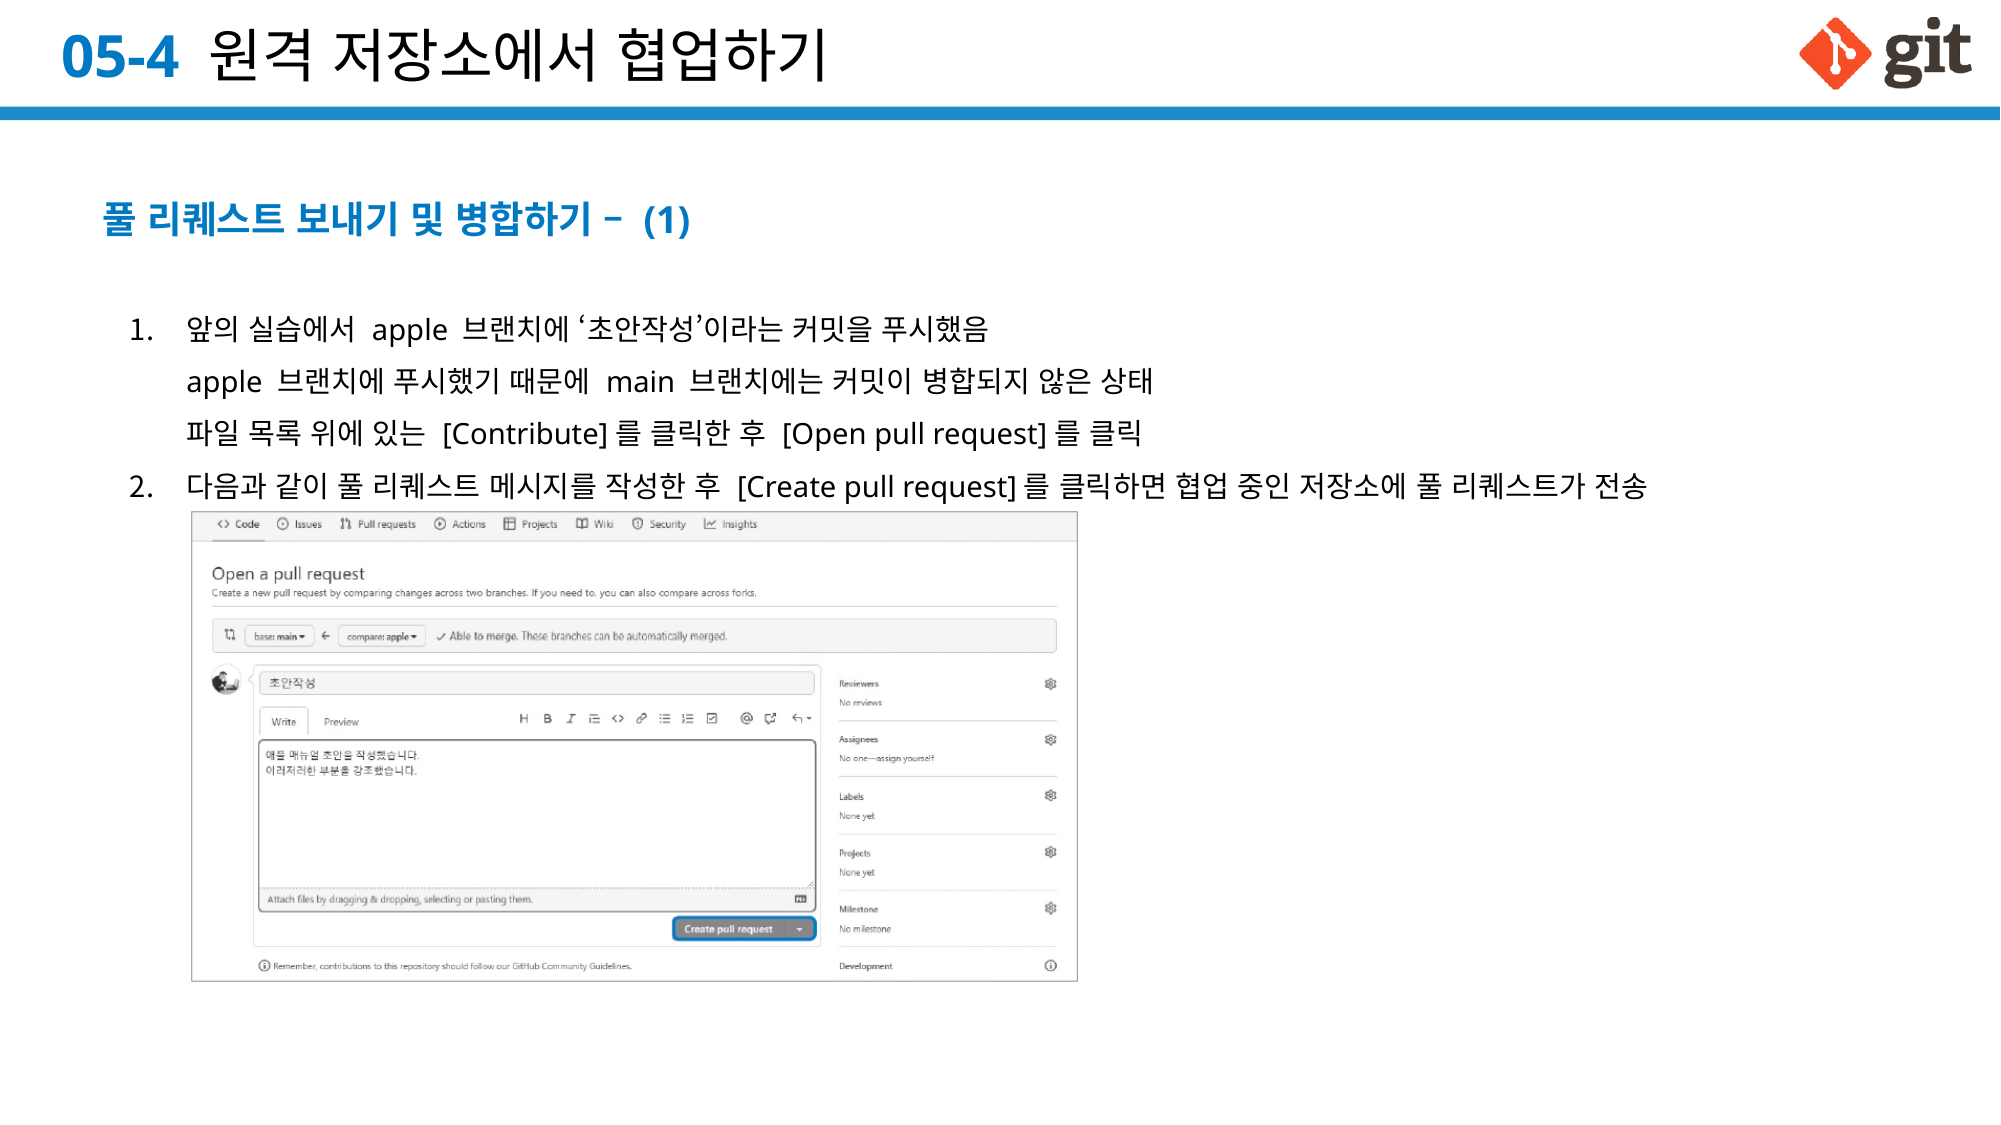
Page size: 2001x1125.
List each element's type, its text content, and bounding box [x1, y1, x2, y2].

text_box 앞의 실습에서 apple 브랜치에 ‘초안작성’이라는 커밋을 푸시했음 apple 브랜치에 푸시했기 때문에 main 브랜치에는 커밋이 병합되지 않은 상태 파일 목록 위에 있는 [Contribute]를 클릭한 후 [Open pull request]를 클릭 다음과 같이 풀 리퀘스트 메시지를 작성한 후 [Create pull request]를 클릭하면 협업 중인 저장소에 풀 리퀘스트가 전송 [115, 286, 1885, 511]
picture [1799, 17, 1972, 90]
text_box 풀 리퀘스트 보내기 및 병합하기 – (1) [88, 188, 900, 249]
picture [186, 506, 1080, 987]
title 05-4 원격 저장소에서 협업하기 [46, 13, 1772, 104]
